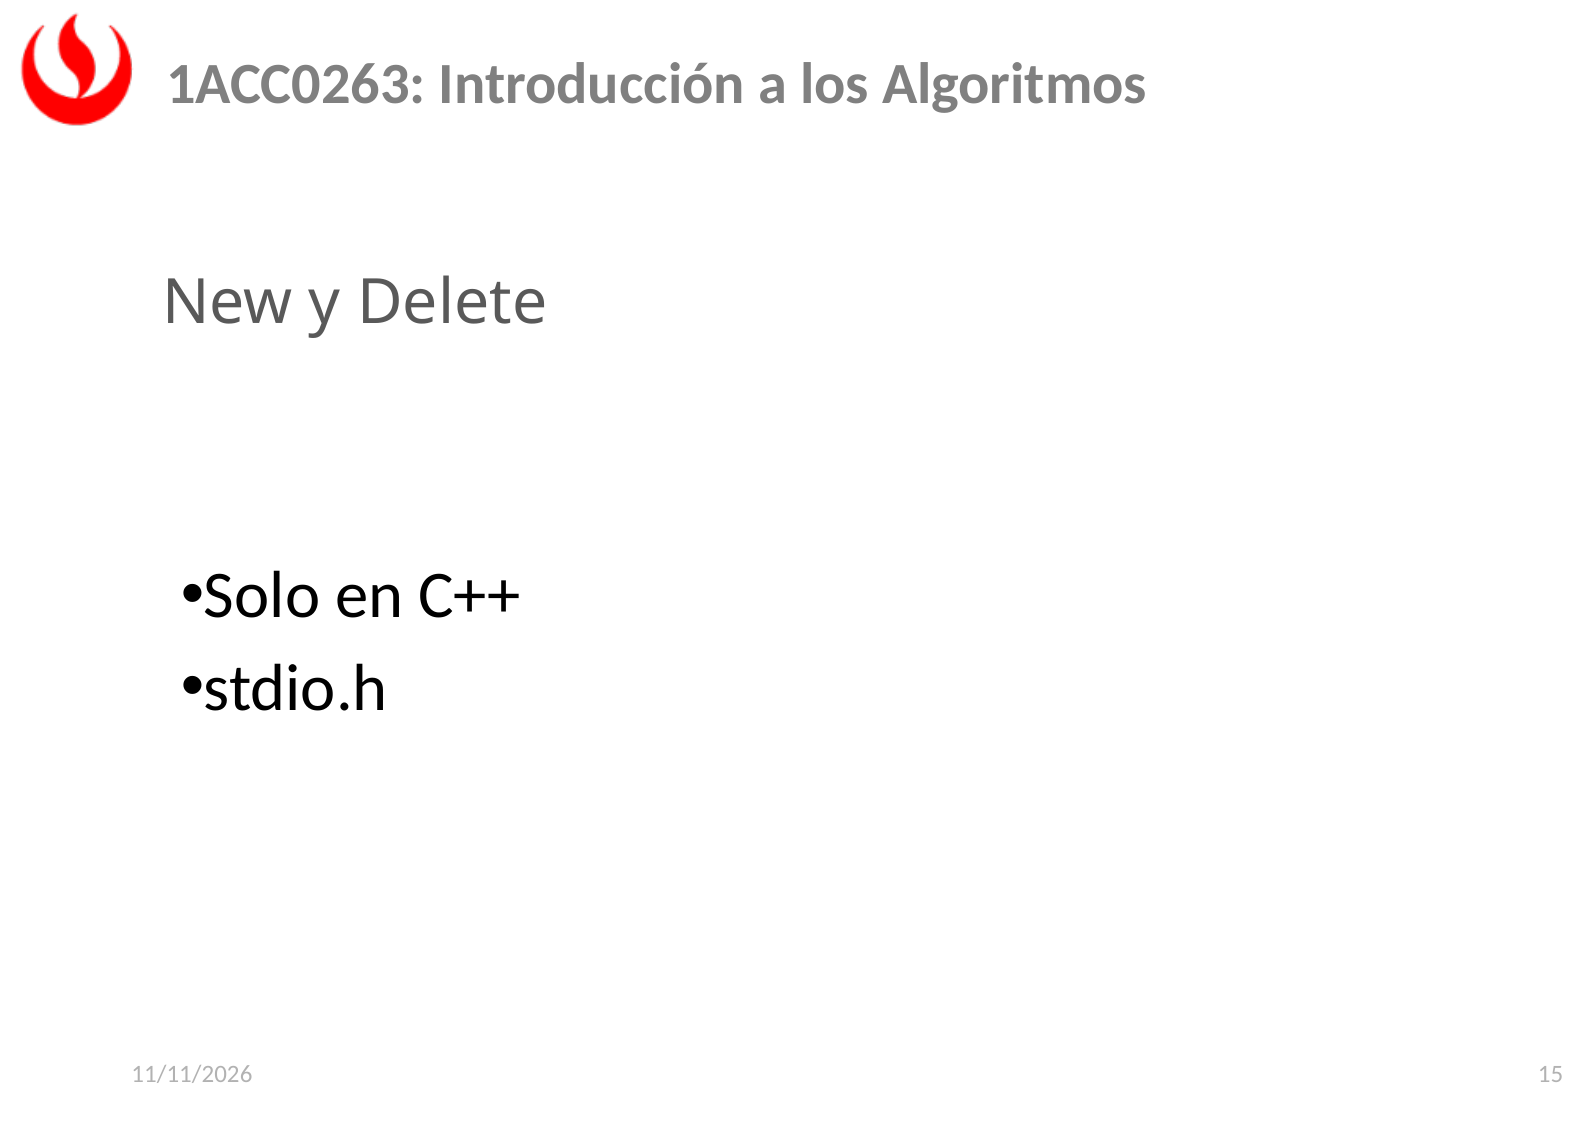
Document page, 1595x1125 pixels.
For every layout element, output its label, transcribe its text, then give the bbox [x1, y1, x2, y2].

picture [0, 0, 154, 135]
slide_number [116, 1042, 498, 1103]
slide_number 15 [1197, 1042, 1579, 1103]
list Solo en C++ stdio.h [165, 552, 1441, 800]
title New y Delete [147, 262, 1423, 486]
